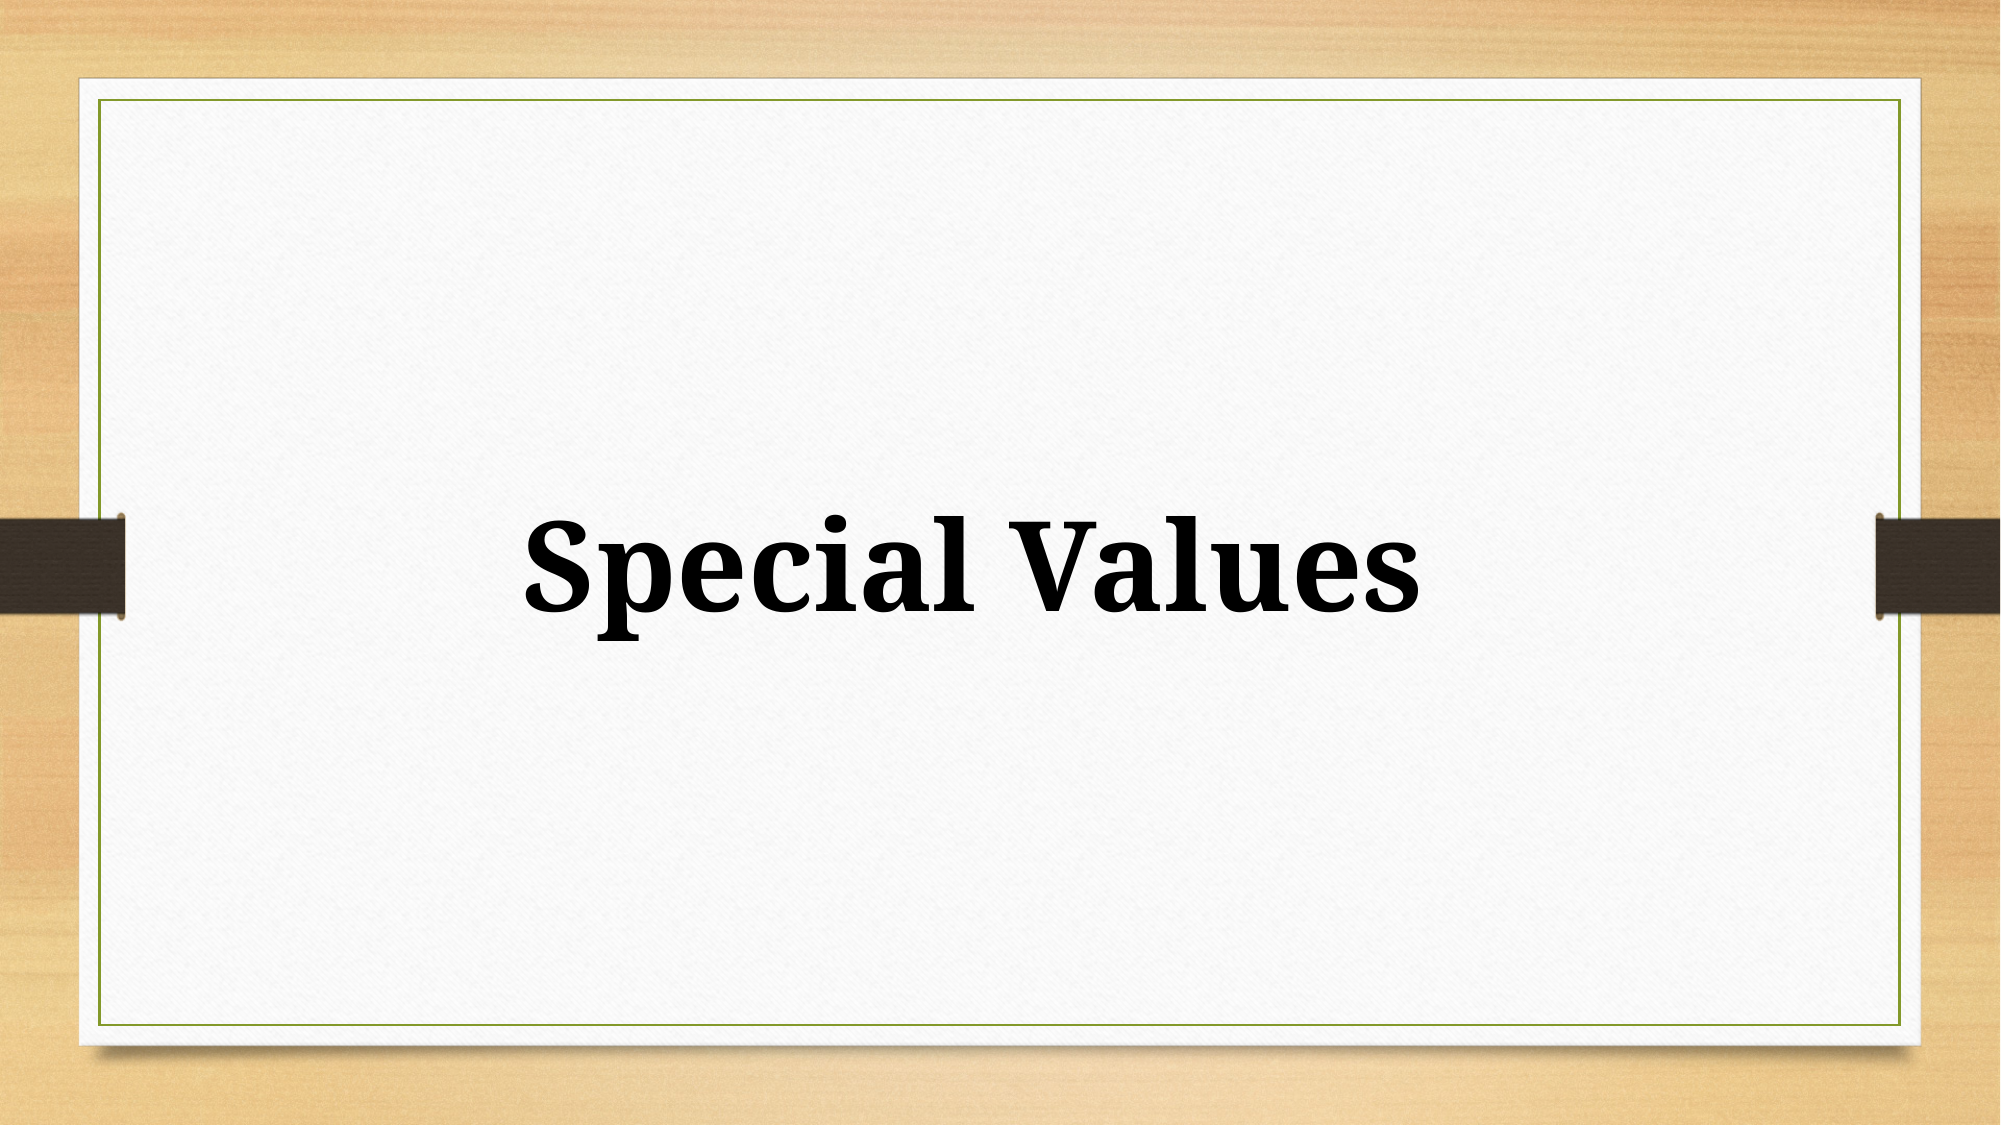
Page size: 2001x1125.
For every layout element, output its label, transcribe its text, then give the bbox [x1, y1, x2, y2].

text_box Special Values [505, 479, 1440, 645]
picture [0, 0, 2001, 1125]
